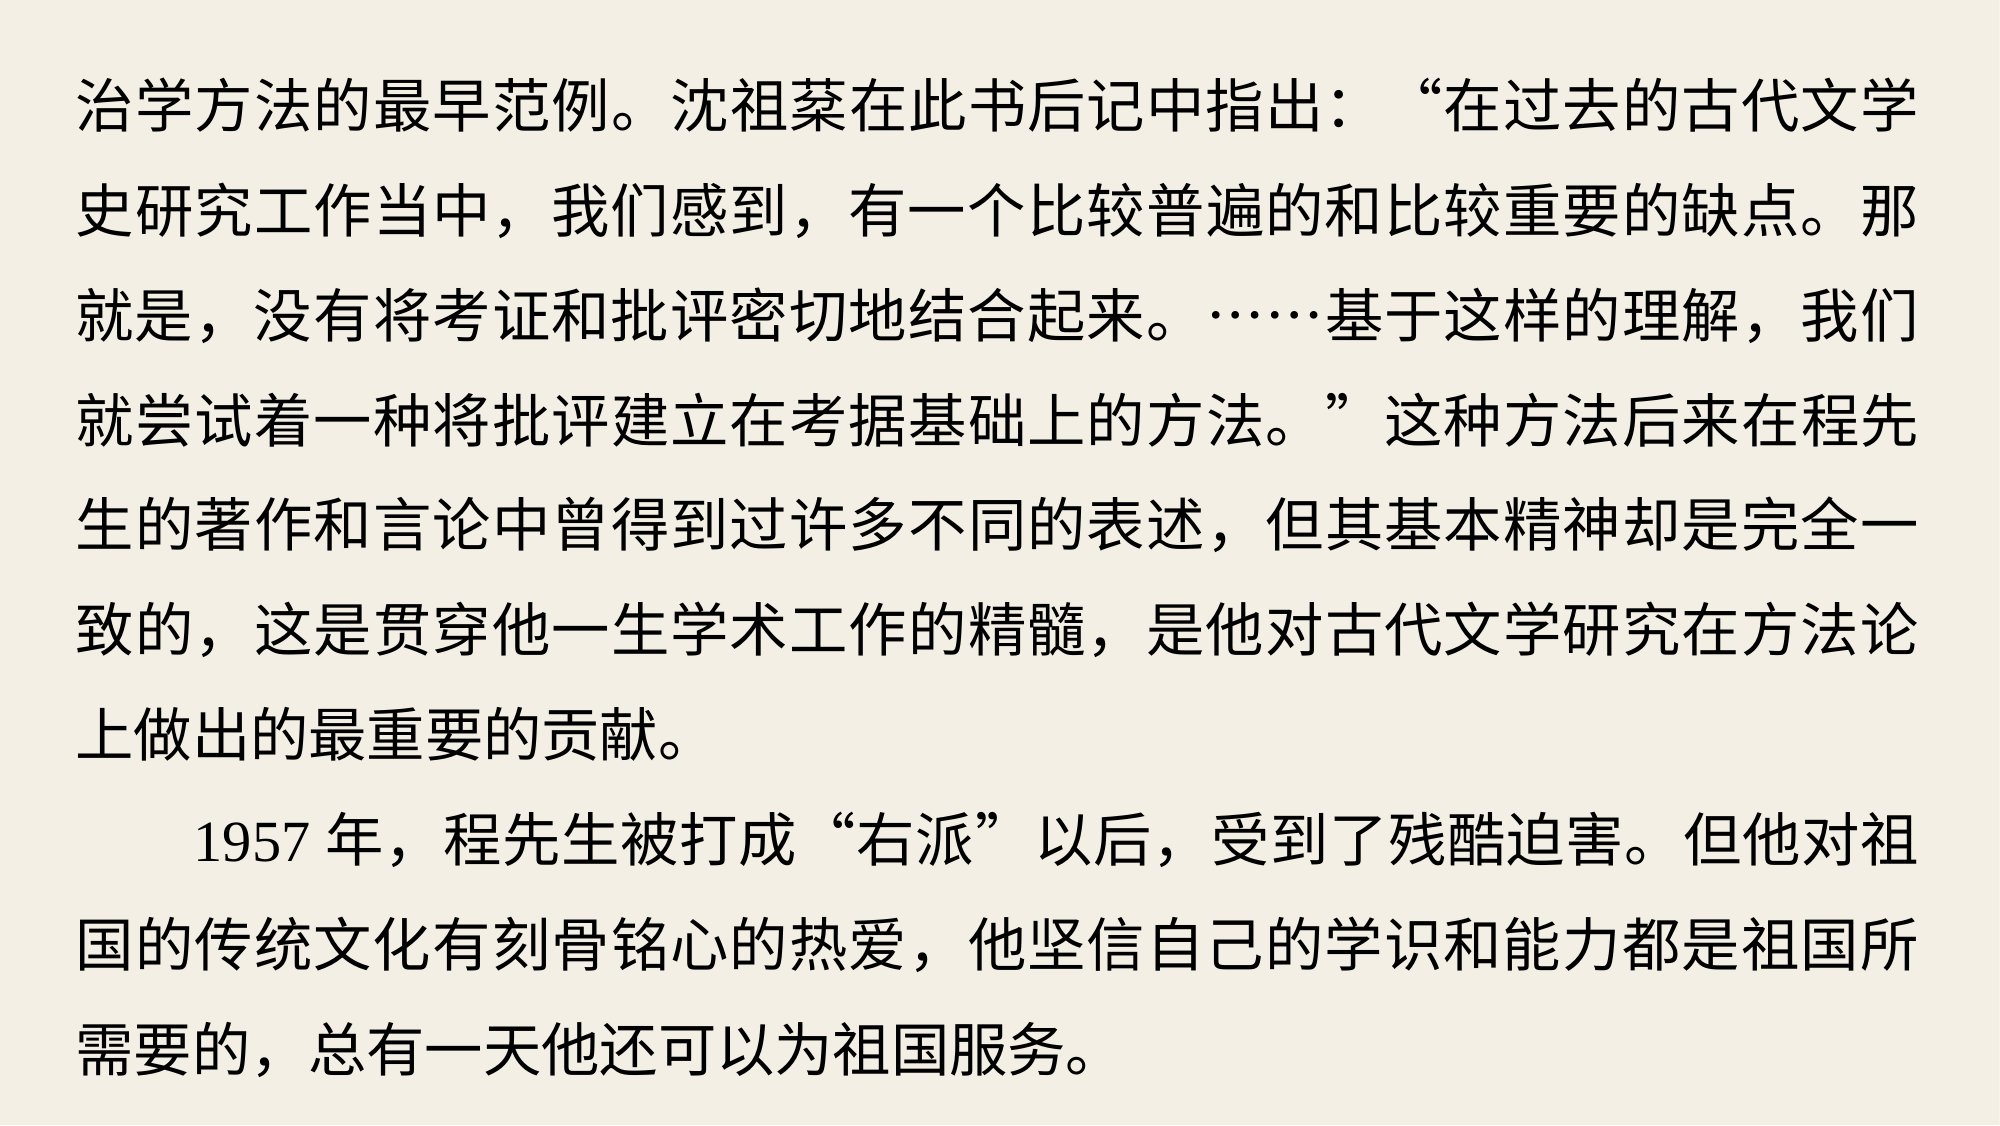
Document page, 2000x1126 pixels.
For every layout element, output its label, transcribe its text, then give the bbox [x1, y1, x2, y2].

text_box 治学方法的最早范例。沈祖棻在此书后记中指出：“在过去的古代文学史研究工作当中，我们感到，有一个比较普遍的和比较重要的缺点。那就是，没有将考证和批评密切地结合起来。……基于这样的理解，我们就尝试着一种将批评建立在考据基础上的方法。”这种方法后来在程先生的著作和言论中曾得到过许多不同的表述，但其基本精神却是完全一致的，这是贯穿他一生学术工作的精髓，是他对古代文学研究在方法论上做出的最重要的贡献。 1957年，程先生被打成“右派”以后，受到了残酷迫害。但他对祖国的传统文化有刻骨铭心的热爱，他坚信自己的学识和能力都是祖国所需要的，总有一天他还可以为祖国服务。 [55, 23, 1939, 1094]
